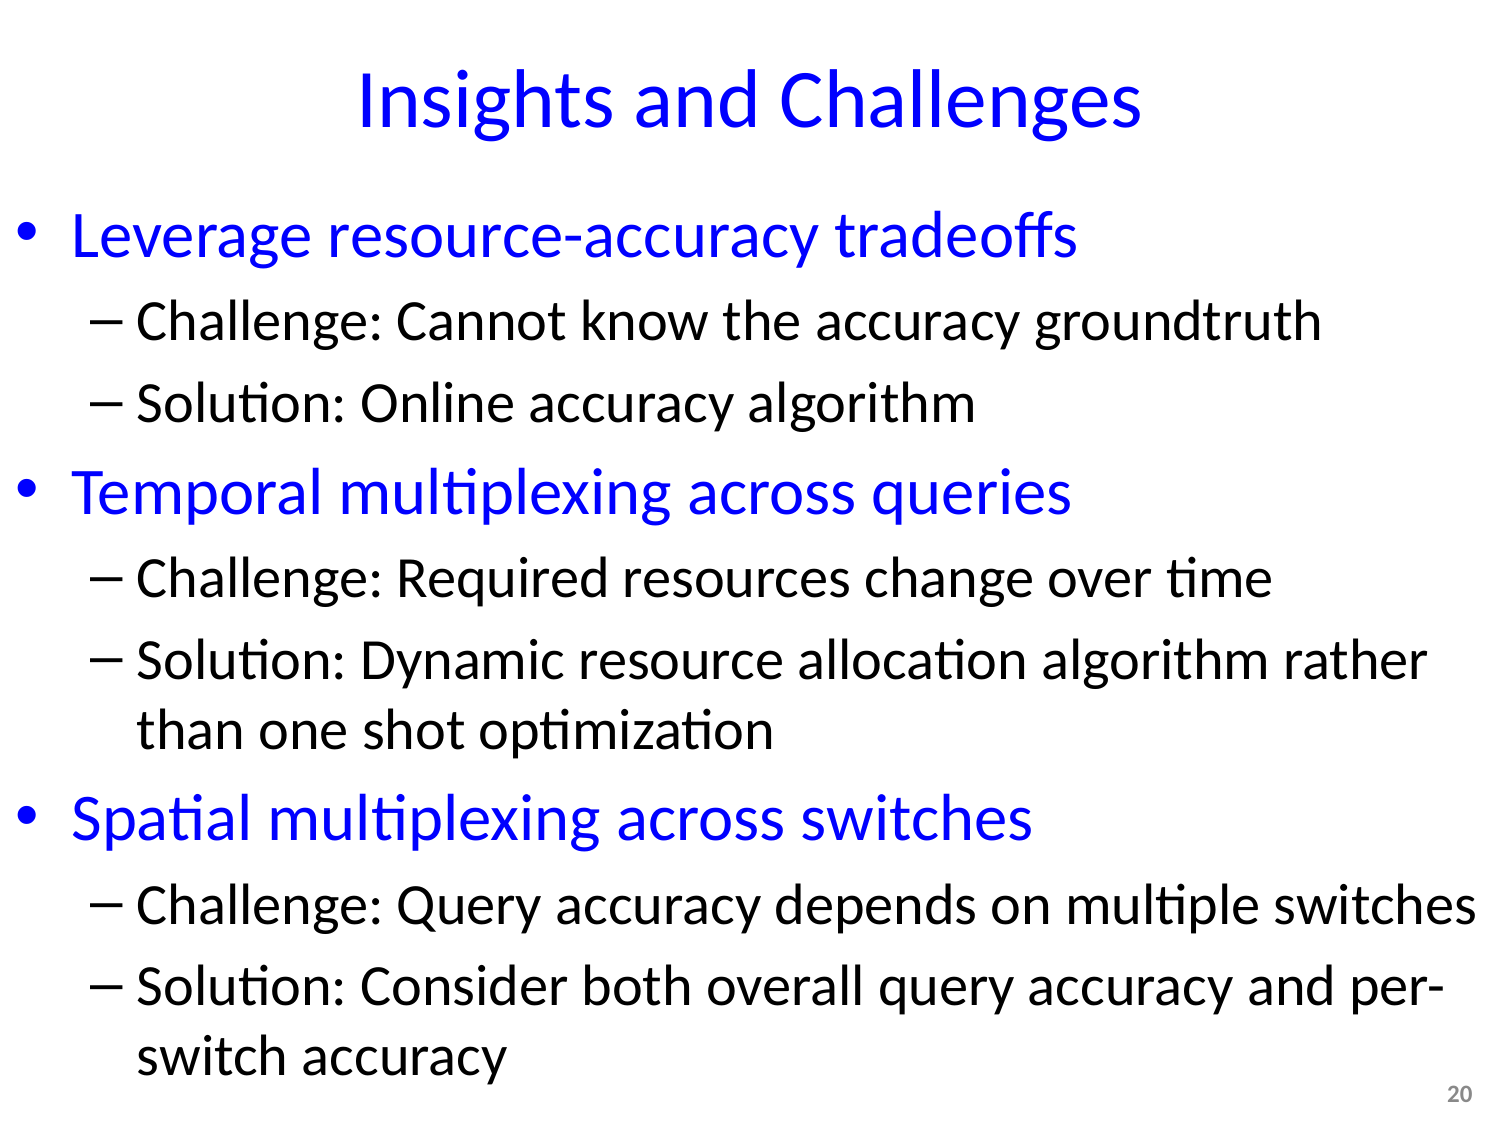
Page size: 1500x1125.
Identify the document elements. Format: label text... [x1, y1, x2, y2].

list Leverage resource-accuracy tradeoffs Challenge: Cannot know the accuracy groundtruth Solution: Online accuracy algorithm Temporal multiplexing across queries Challenge: Required resources change over time Solution: Dynamic resource allocation algorithm rather than one shot optimization Spatial multiplexing across switches Challenge: Query accuracy depends on multiple switches Solution: Consider both overall query accuracy and per-switch accuracy [0, 183, 1500, 1122]
slide_number 20 [1137, 1062, 1488, 1123]
title Insights and Challenges [0, 0, 1500, 183]
